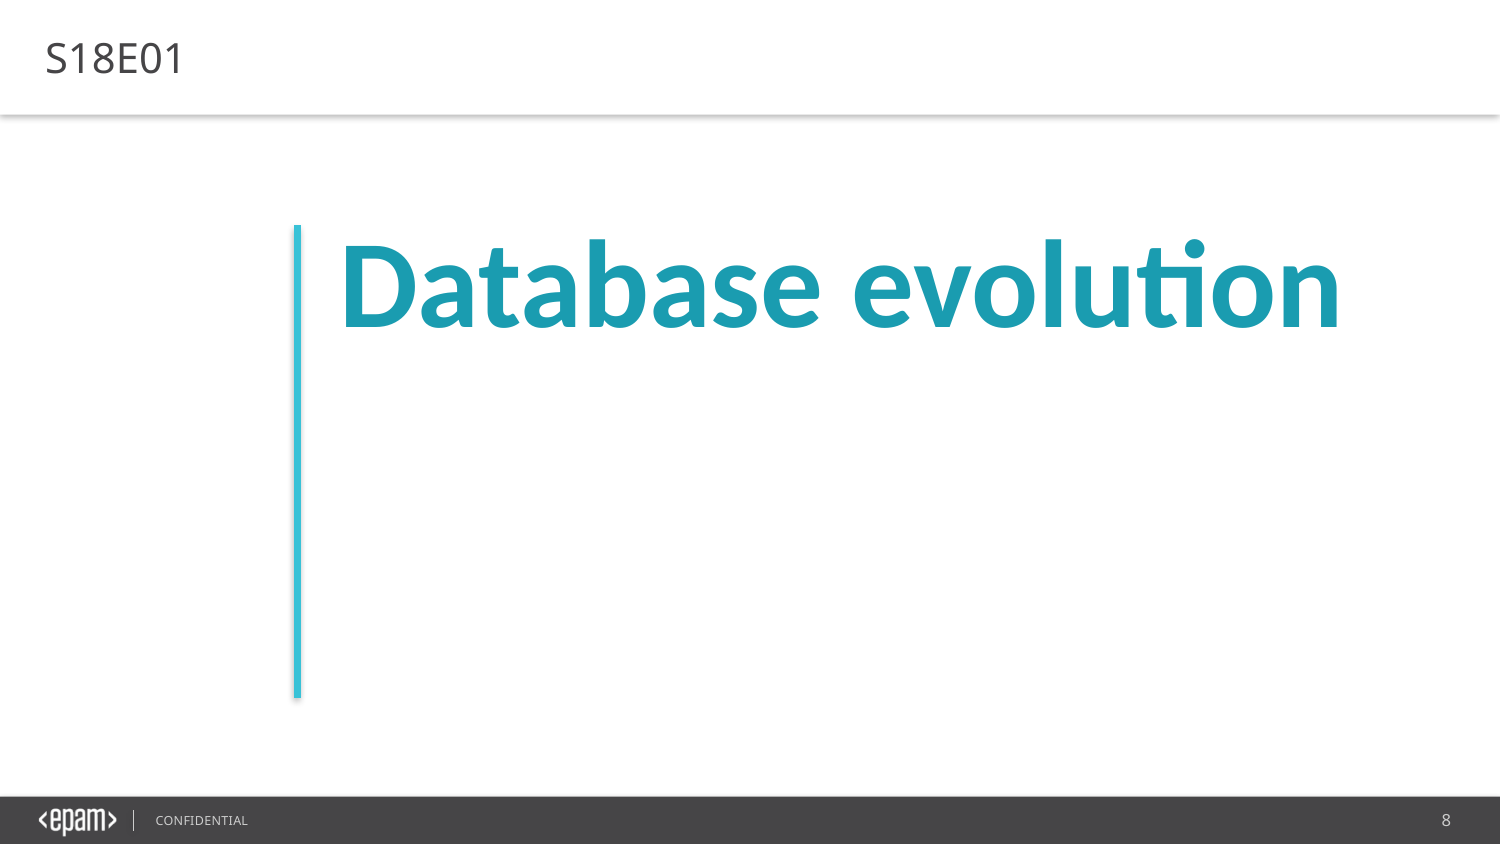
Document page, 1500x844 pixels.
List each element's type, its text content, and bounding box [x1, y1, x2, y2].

list S18E01 [0, 0, 1500, 115]
text_box Database evolution [324, 195, 1443, 360]
picture [38, 808, 117, 837]
